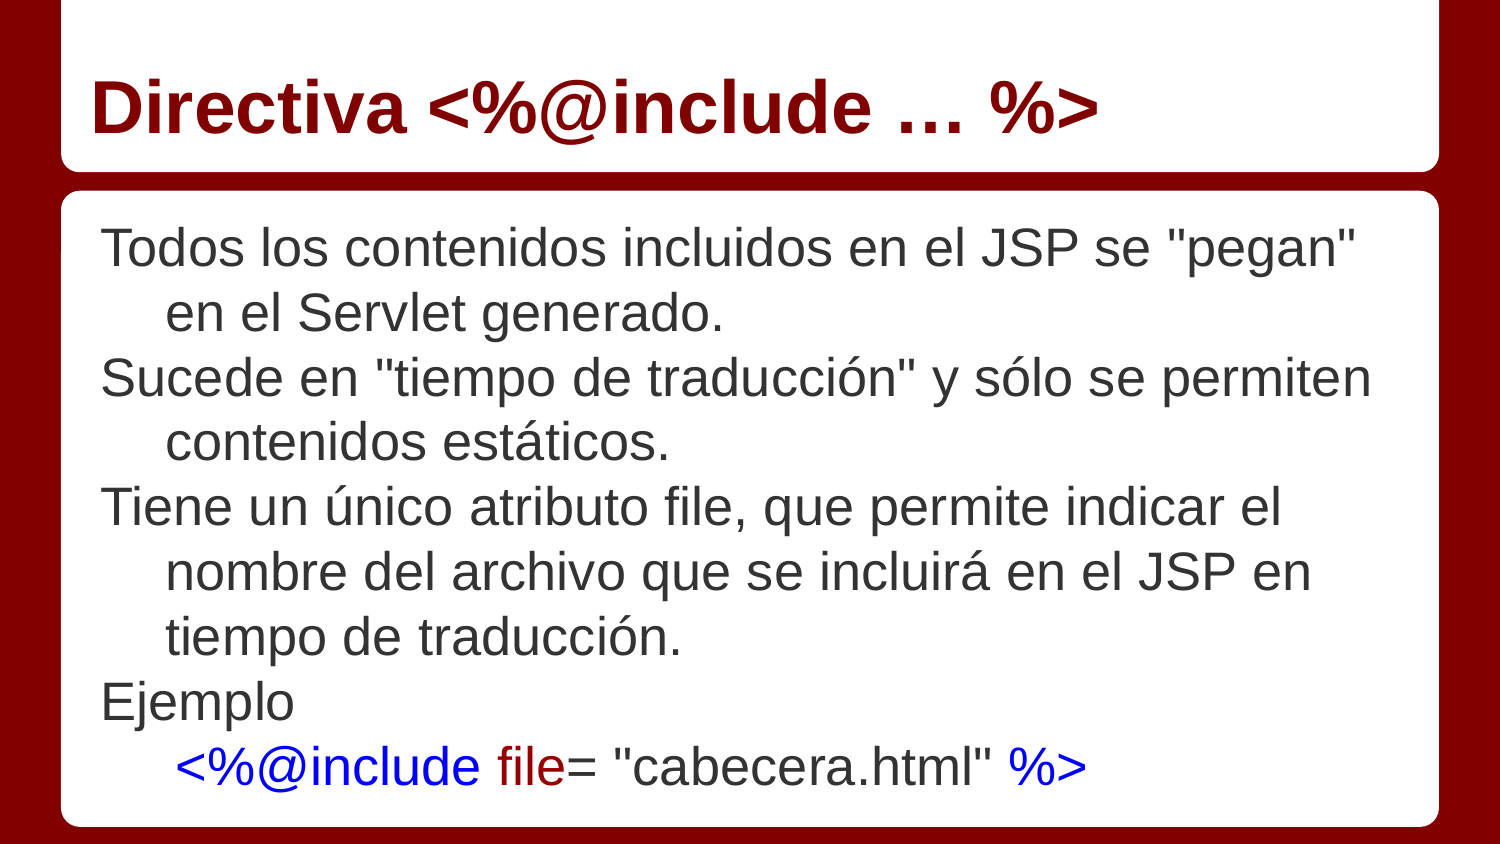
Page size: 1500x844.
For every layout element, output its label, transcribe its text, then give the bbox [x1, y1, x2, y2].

list Todos los contenidos incluidos en el JSP se "pegan" en el Servlet generado. Sucede en "tiempo de traducción" y sólo se permiten contenidos estáticos. Tiene un único atributo file, que permite indicar el nombre del archivo que se incluirá en el JSP en tiempo de traducción. Ejemplo <%@include file= "cabecera.html" %> [75, 196, 1425, 808]
title Directiva <%@include … %> [75, 22, 1425, 164]
